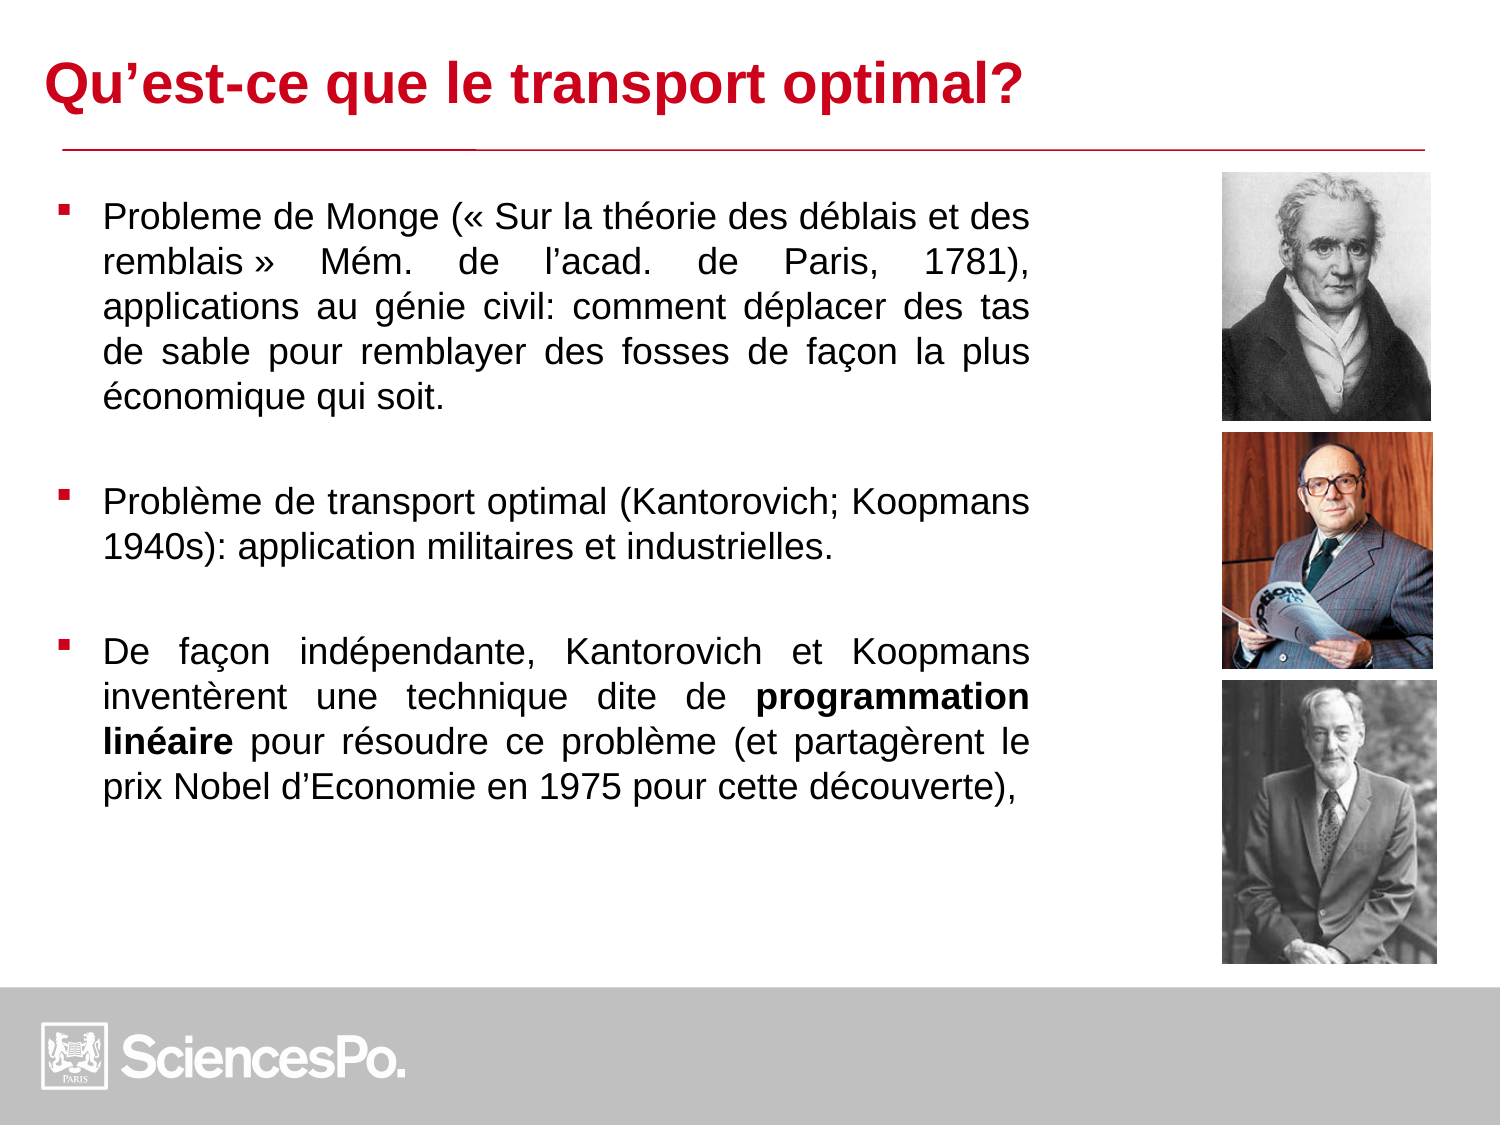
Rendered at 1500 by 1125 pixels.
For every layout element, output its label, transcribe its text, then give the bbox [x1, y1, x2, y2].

text_box [0, 987, 1500, 1125]
text_box Qu’est-ce que le transport optimal? [29, 37, 1471, 123]
picture [1222, 680, 1438, 965]
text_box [29, 1010, 418, 1103]
text_box Probleme de Monge (« Sur la théorie des déblais et des remblais » Mém. de l’acad. de Paris, 1781), applications au génie civil: comment déplacer des tas de sable pour remblayer des fosses de façon la plus économique qui soit. Problème de transport optimal (Kantorovich; Koopmans 1940s): application militaires et industrielles. De façon indépendante, Kantorovich et Koopmans inventèrent une technique dite de programmation linéaire pour résoudre ce problème (et partagèrent le prix Nobel d’Economie en 1975 pour cette découverte), [40, 184, 1046, 972]
picture [1222, 432, 1434, 670]
text_box [725, 537, 775, 588]
picture [1222, 172, 1431, 421]
